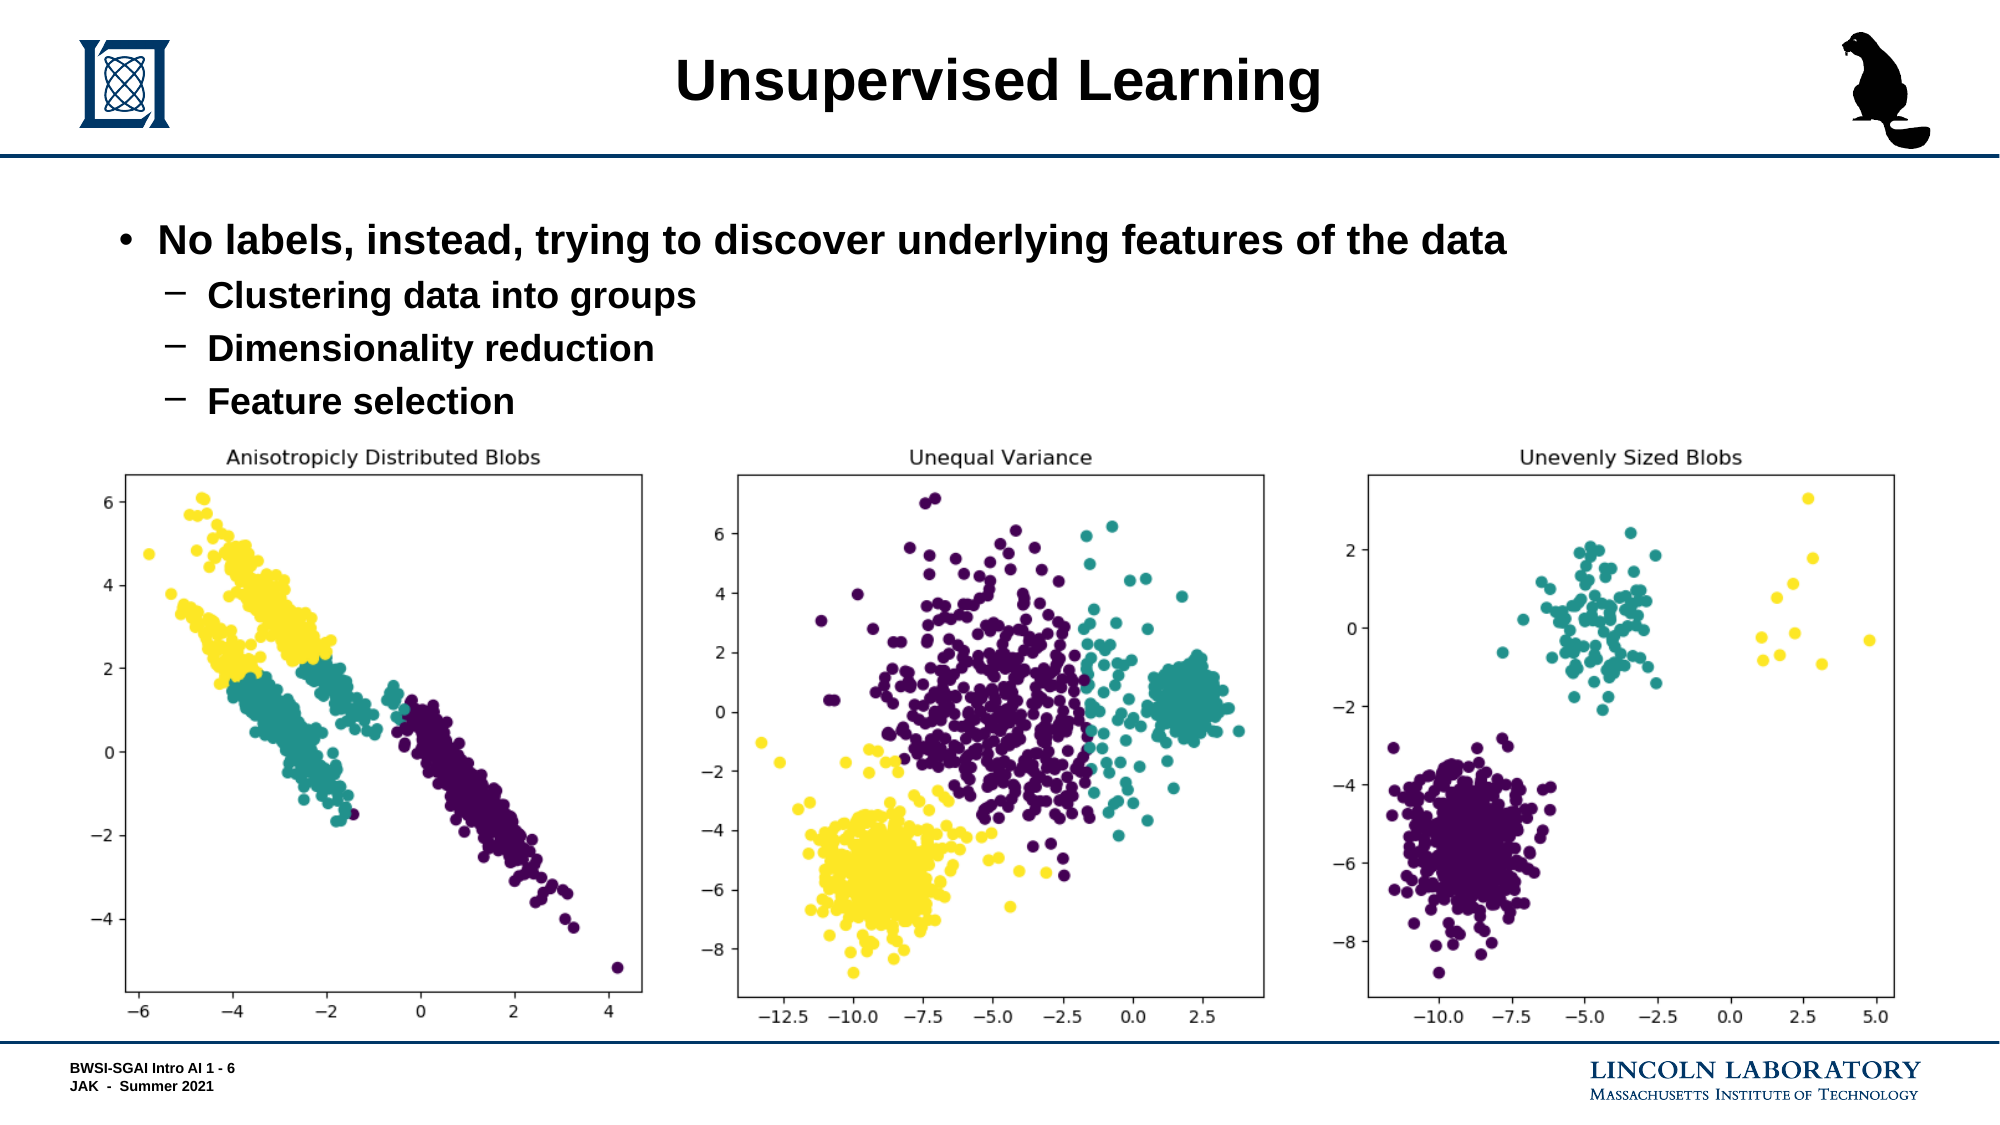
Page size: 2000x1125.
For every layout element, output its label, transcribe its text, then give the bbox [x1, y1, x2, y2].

picture [79, 40, 170, 128]
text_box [88, 427, 1911, 1029]
list No labels, instead, trying to discover underlying features of the data Clustering data into groups Dimensionality reduction Feature selection [103, 211, 1896, 427]
picture [1588, 1061, 1921, 1100]
picture [1830, 20, 1942, 156]
title Unsupervised Learning [205, 16, 1794, 151]
